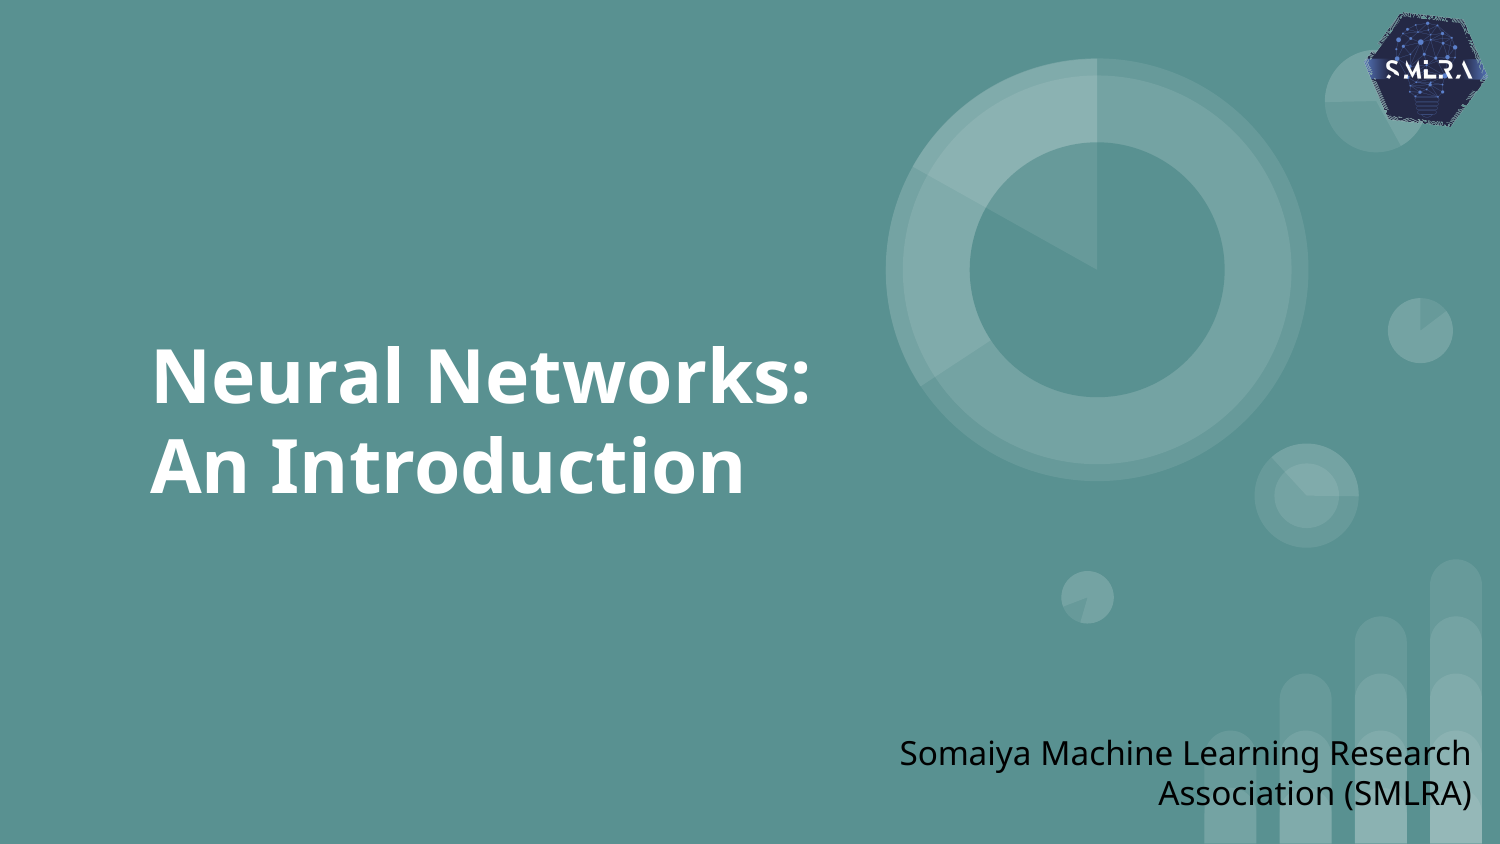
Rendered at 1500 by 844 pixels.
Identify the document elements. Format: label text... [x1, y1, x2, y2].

subtitle Somaiya Machine Learning Research Association (SMLRA) [789, 717, 1488, 832]
picture [1364, 12, 1488, 127]
title Neural Networks: An Introduction [135, 264, 834, 572]
